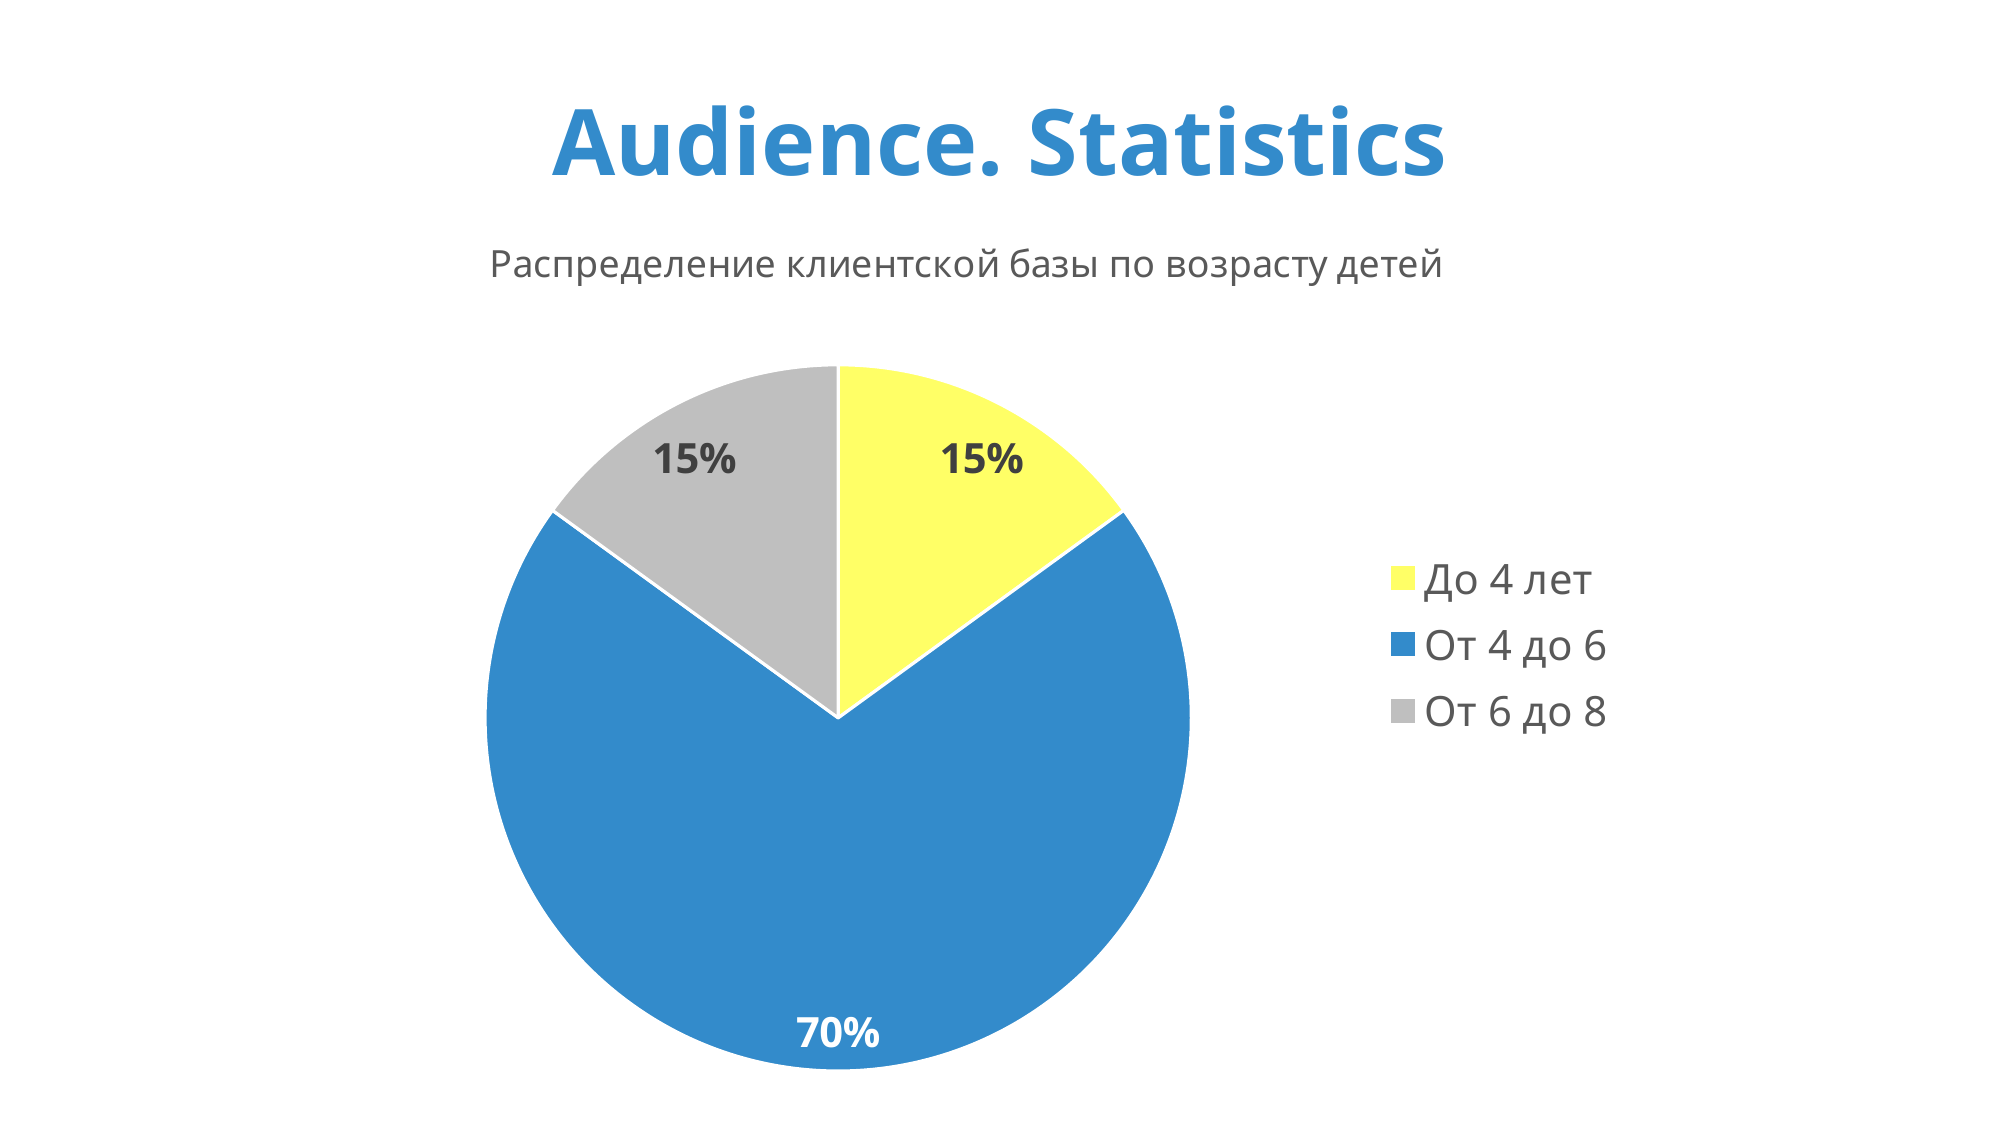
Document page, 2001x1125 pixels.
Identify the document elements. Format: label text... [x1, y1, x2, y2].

chart [299, 199, 1634, 1090]
title Audience. Statistics [99, 45, 1900, 233]
